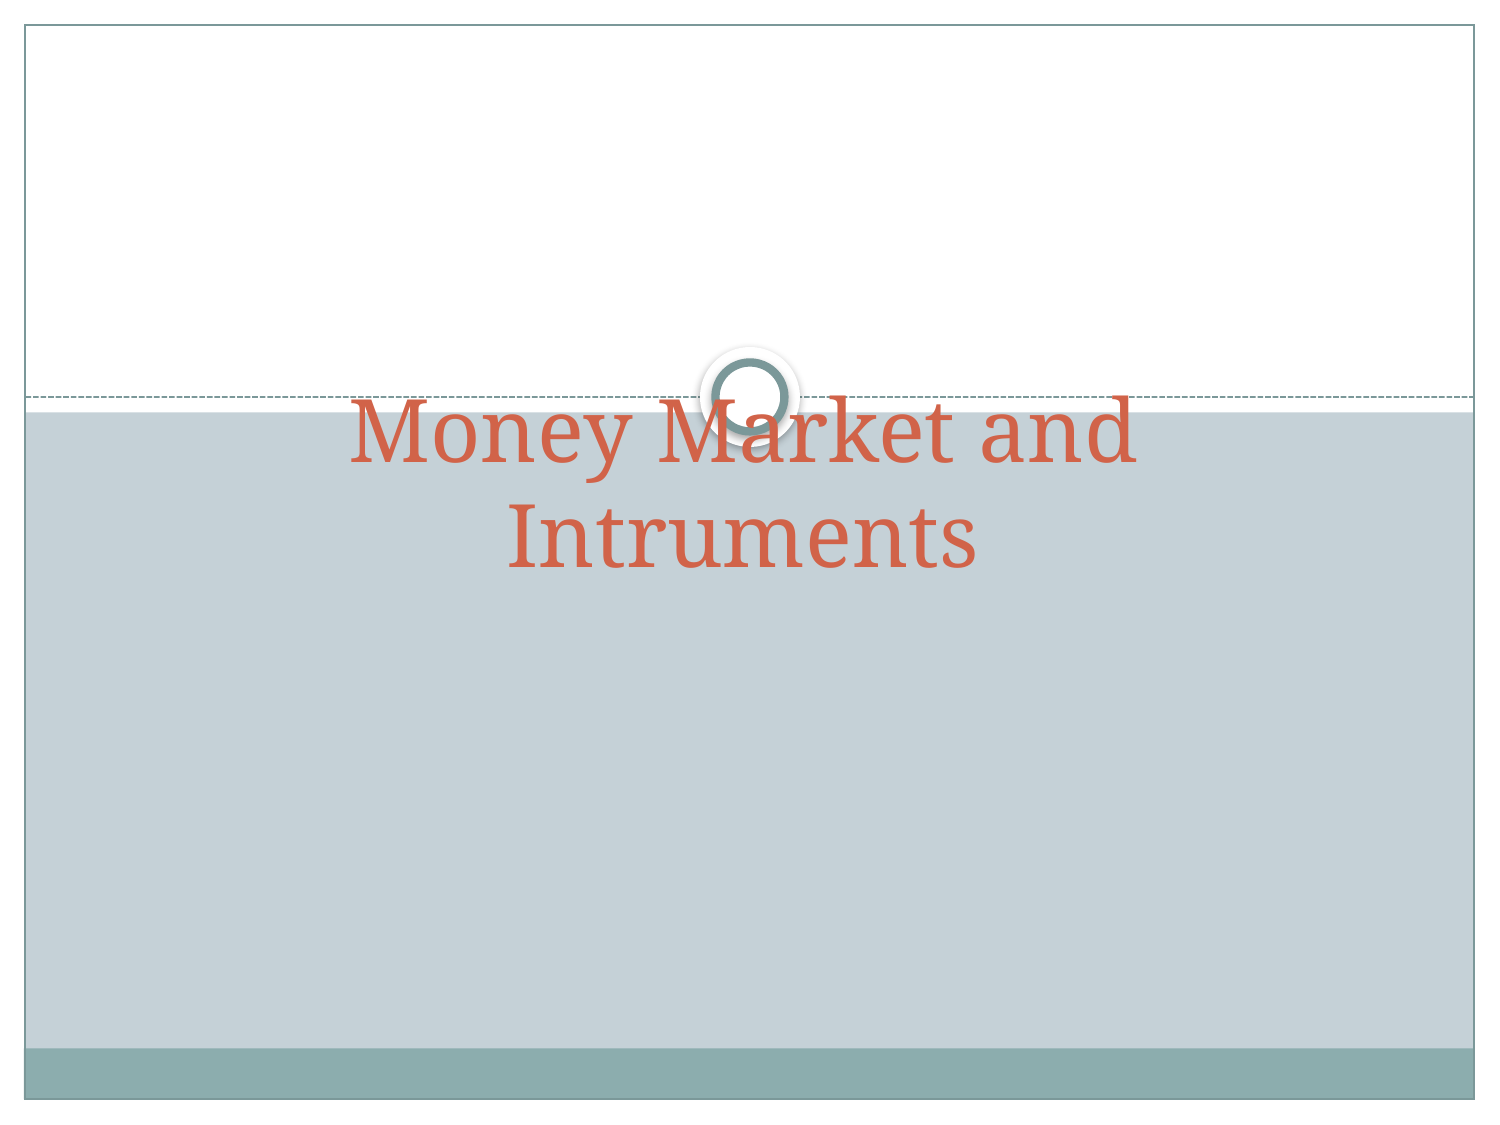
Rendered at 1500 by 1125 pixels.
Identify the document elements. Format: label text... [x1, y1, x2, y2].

title Money Market and Intruments [105, 304, 1381, 593]
